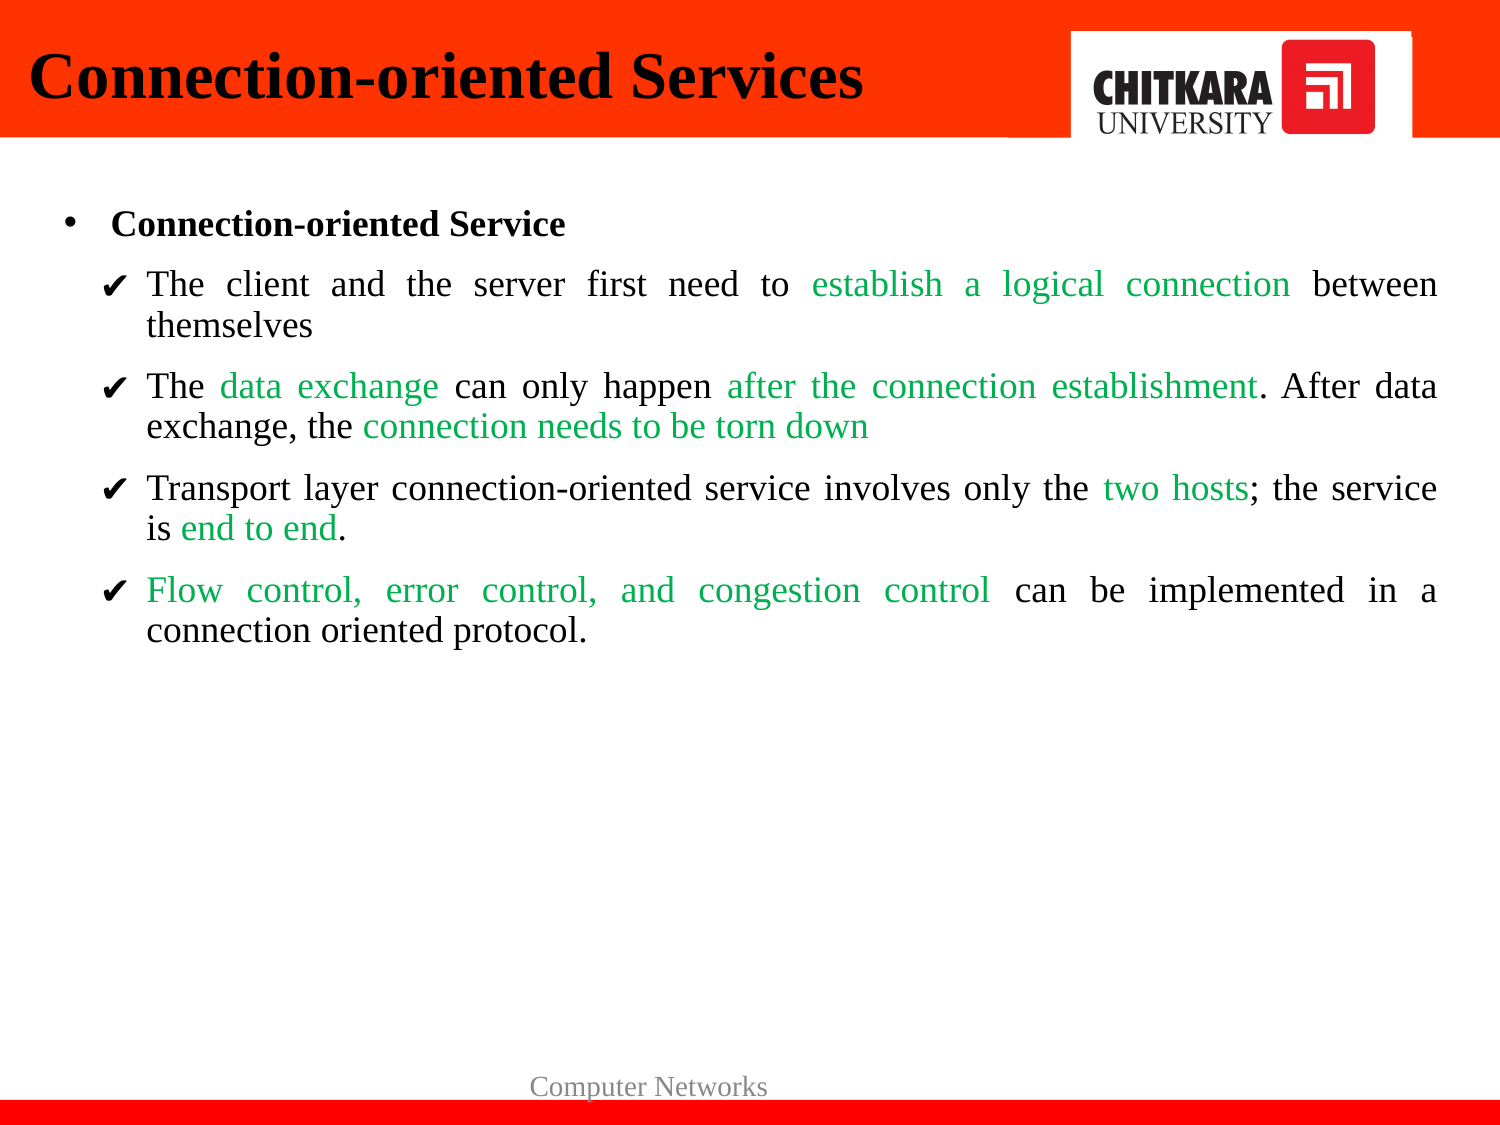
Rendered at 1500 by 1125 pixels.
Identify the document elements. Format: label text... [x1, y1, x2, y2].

text_box Connection-oriented Services [13, 24, 885, 120]
list Connection-oriented Service ﻿The client and the server first need to establish a logical connection between themselves ﻿The data exchange can only happen after the connection establishment. After data exchange, the connection needs to be torn down ﻿Transport layer connection-oriented service involves only the two hosts; the service is end to end. ﻿Flow control, error control, and congestion control can be implemented in a connection oriented protocol. [47, 182, 1453, 1024]
picture [1074, 37, 1390, 138]
footer Computer Networks [13, 1055, 1393, 1116]
